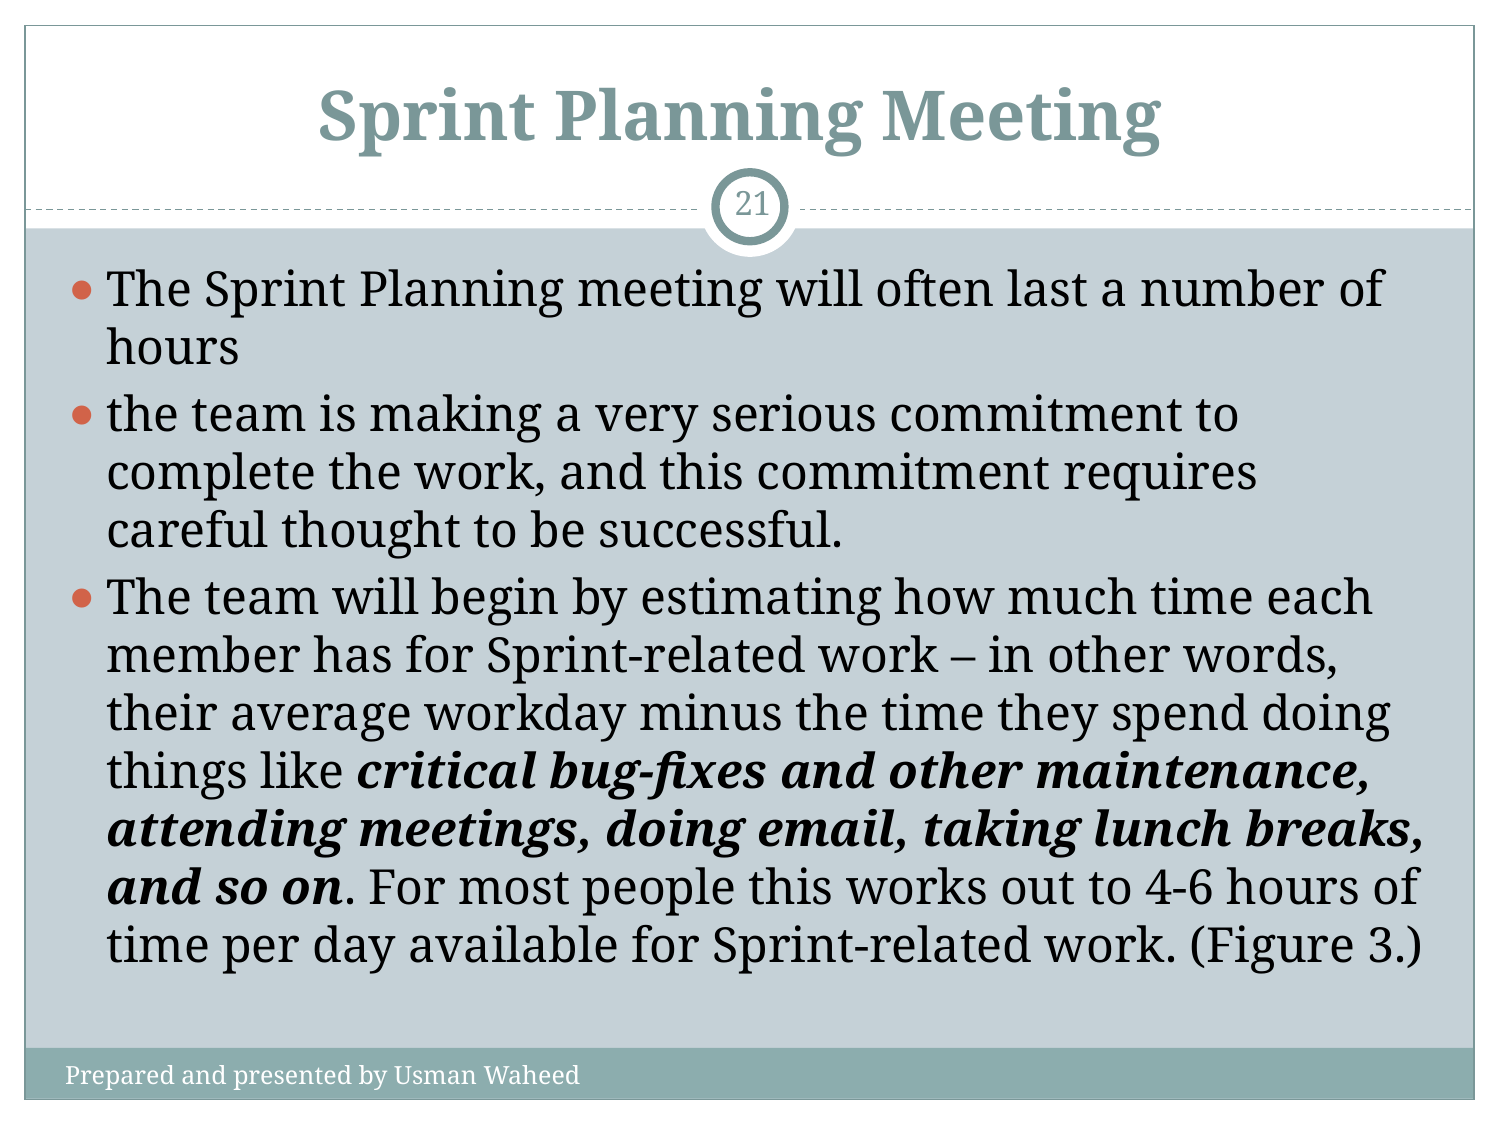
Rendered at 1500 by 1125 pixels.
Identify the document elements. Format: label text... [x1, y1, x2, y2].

list The Sprint Planning meeting will often last a number of hours the team is making a very serious commitment to complete the work, and this commitment requires careful thought to be successful. The team will begin by estimating how much time each member has for Sprint-related work – in other words, their average workday minus the time they spend doing things like critical bug-fixes and other maintenance, attending meetings, doing email, taking lunch breaks, and so on. For most people this works out to 4-6 hours of time per day available for Sprint-related work. (Figure 3.) [49, 250, 1445, 1001]
footer Prepared and presented by Usman Waheed [50, 1051, 638, 1112]
title Sprint Planning Meeting [49, 37, 1450, 162]
slide_number ‹#› [715, 168, 791, 241]
